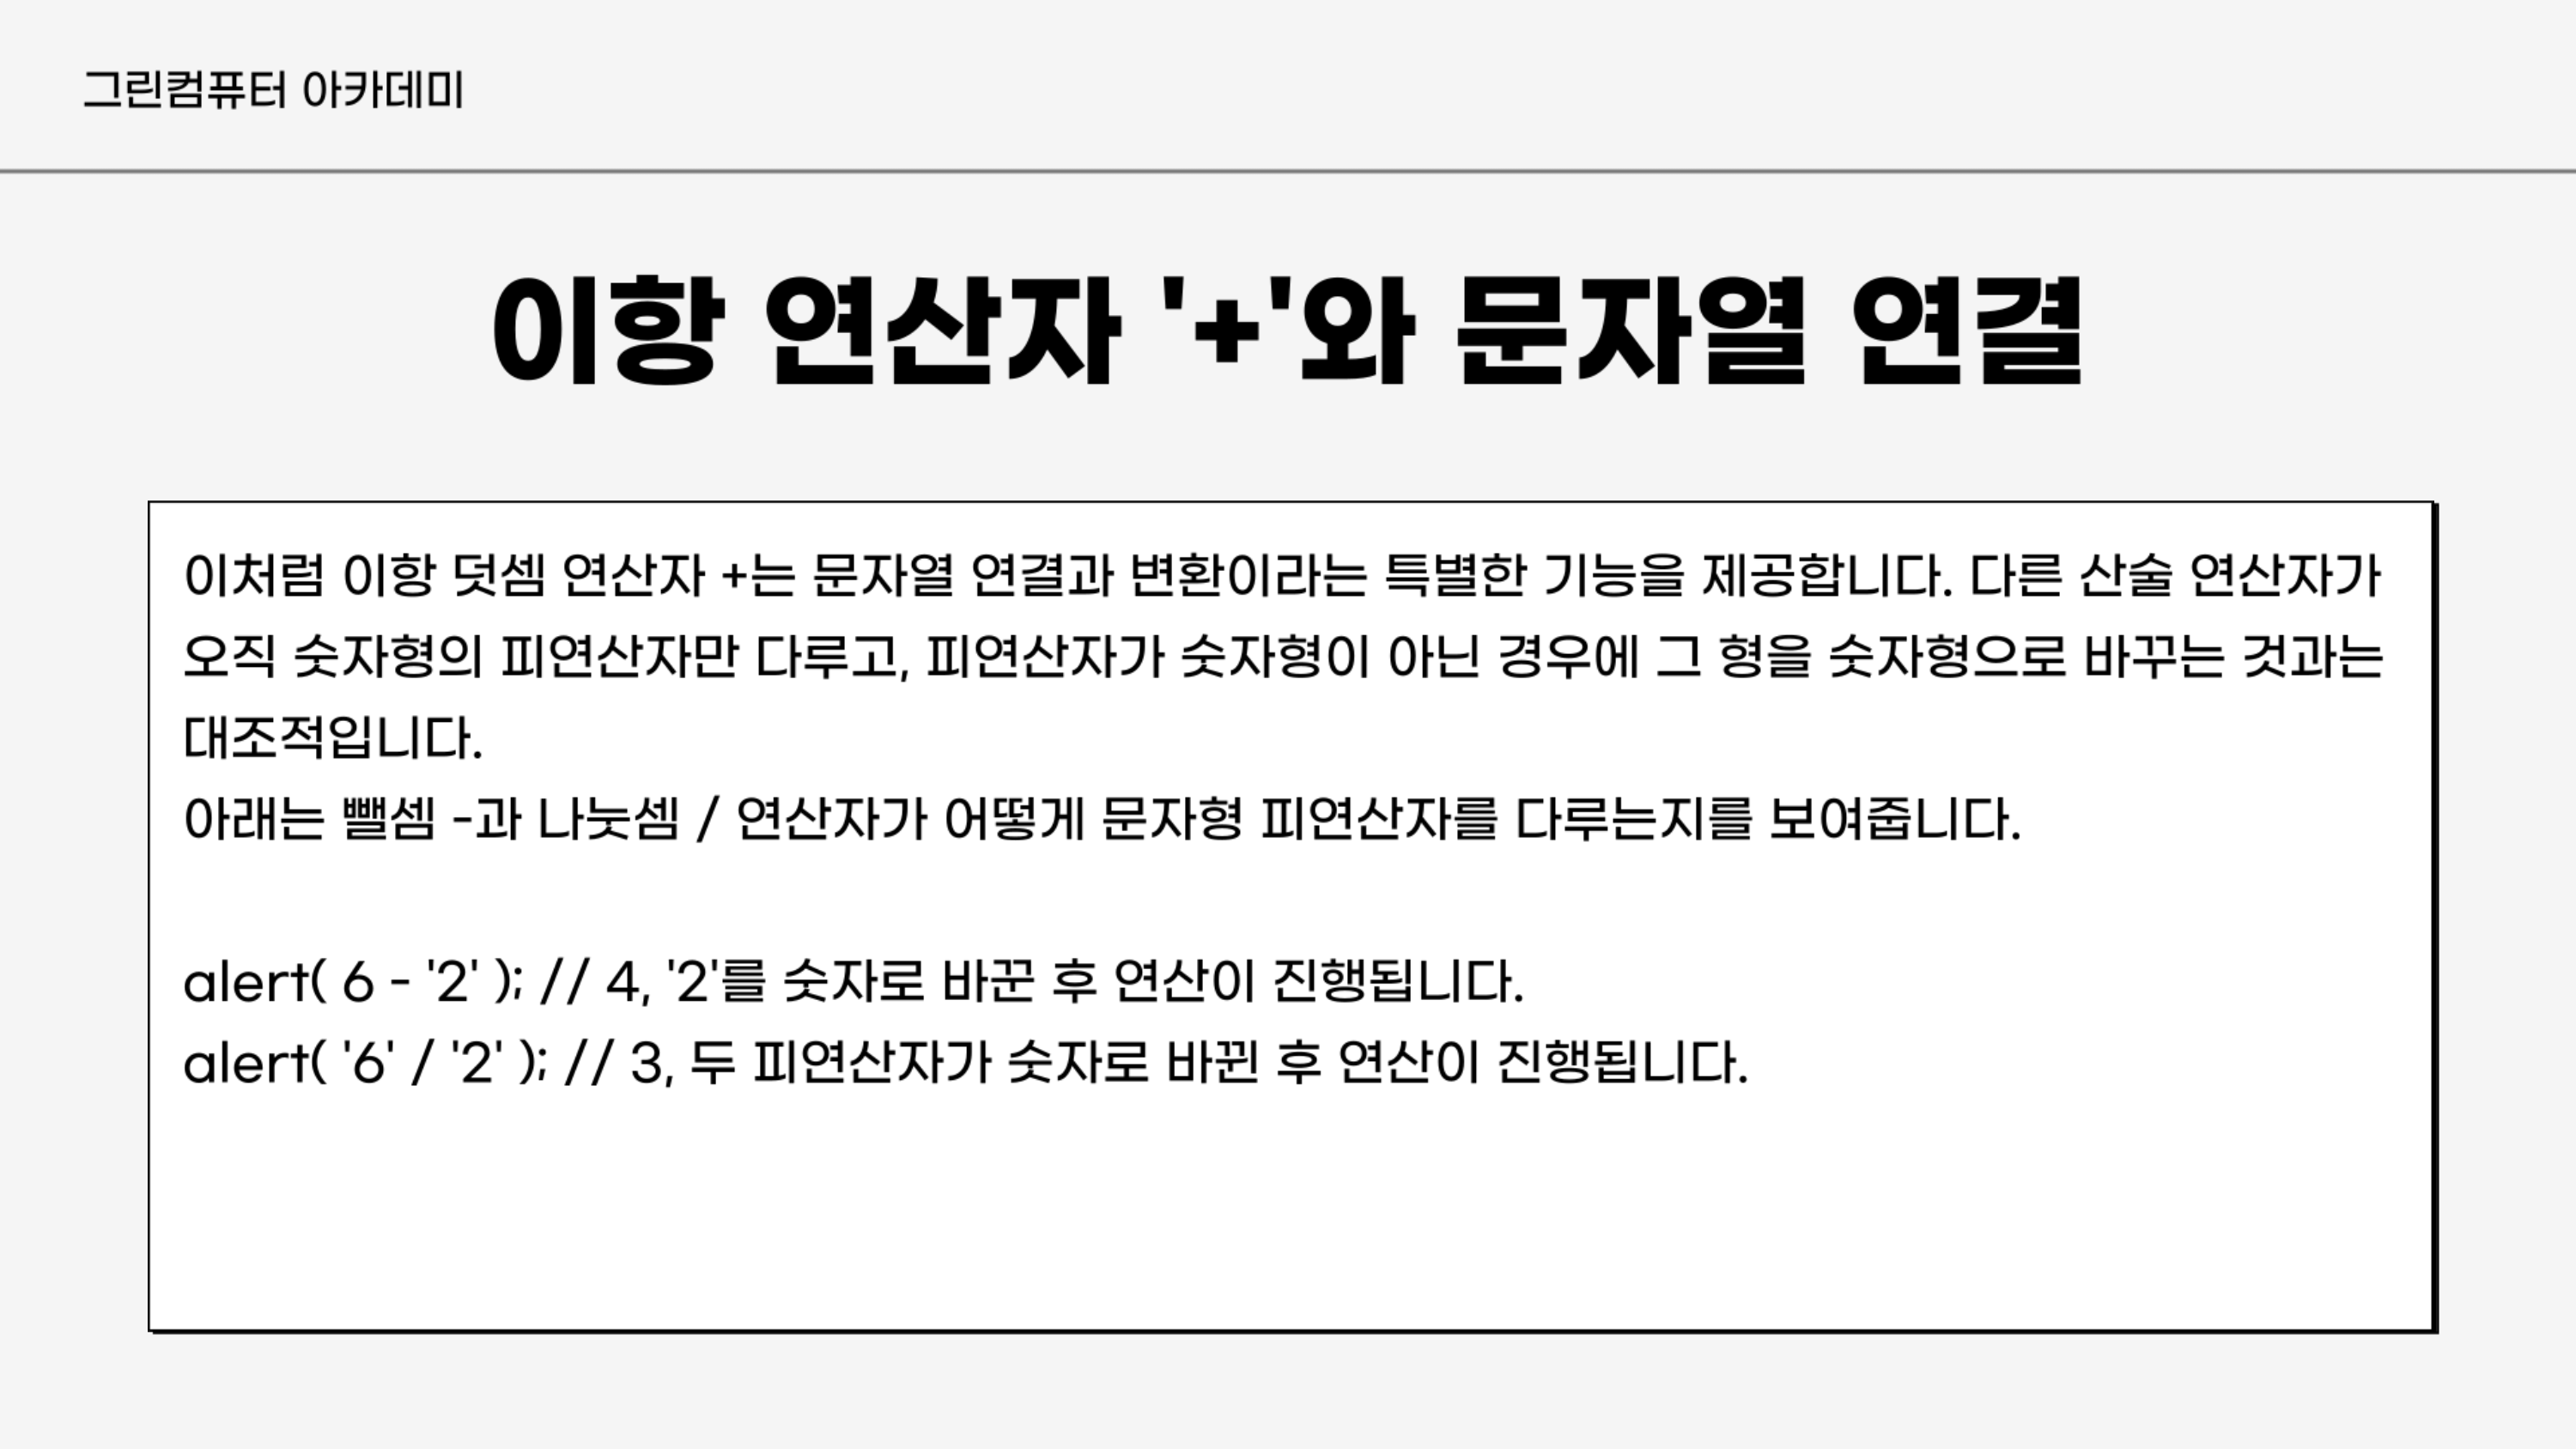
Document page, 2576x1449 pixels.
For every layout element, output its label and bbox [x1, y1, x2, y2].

picture [0, 179, 2576, 1449]
text_box [0, 163, 2576, 179]
text_box [147, 500, 2434, 1332]
picture [0, 57, 2576, 163]
